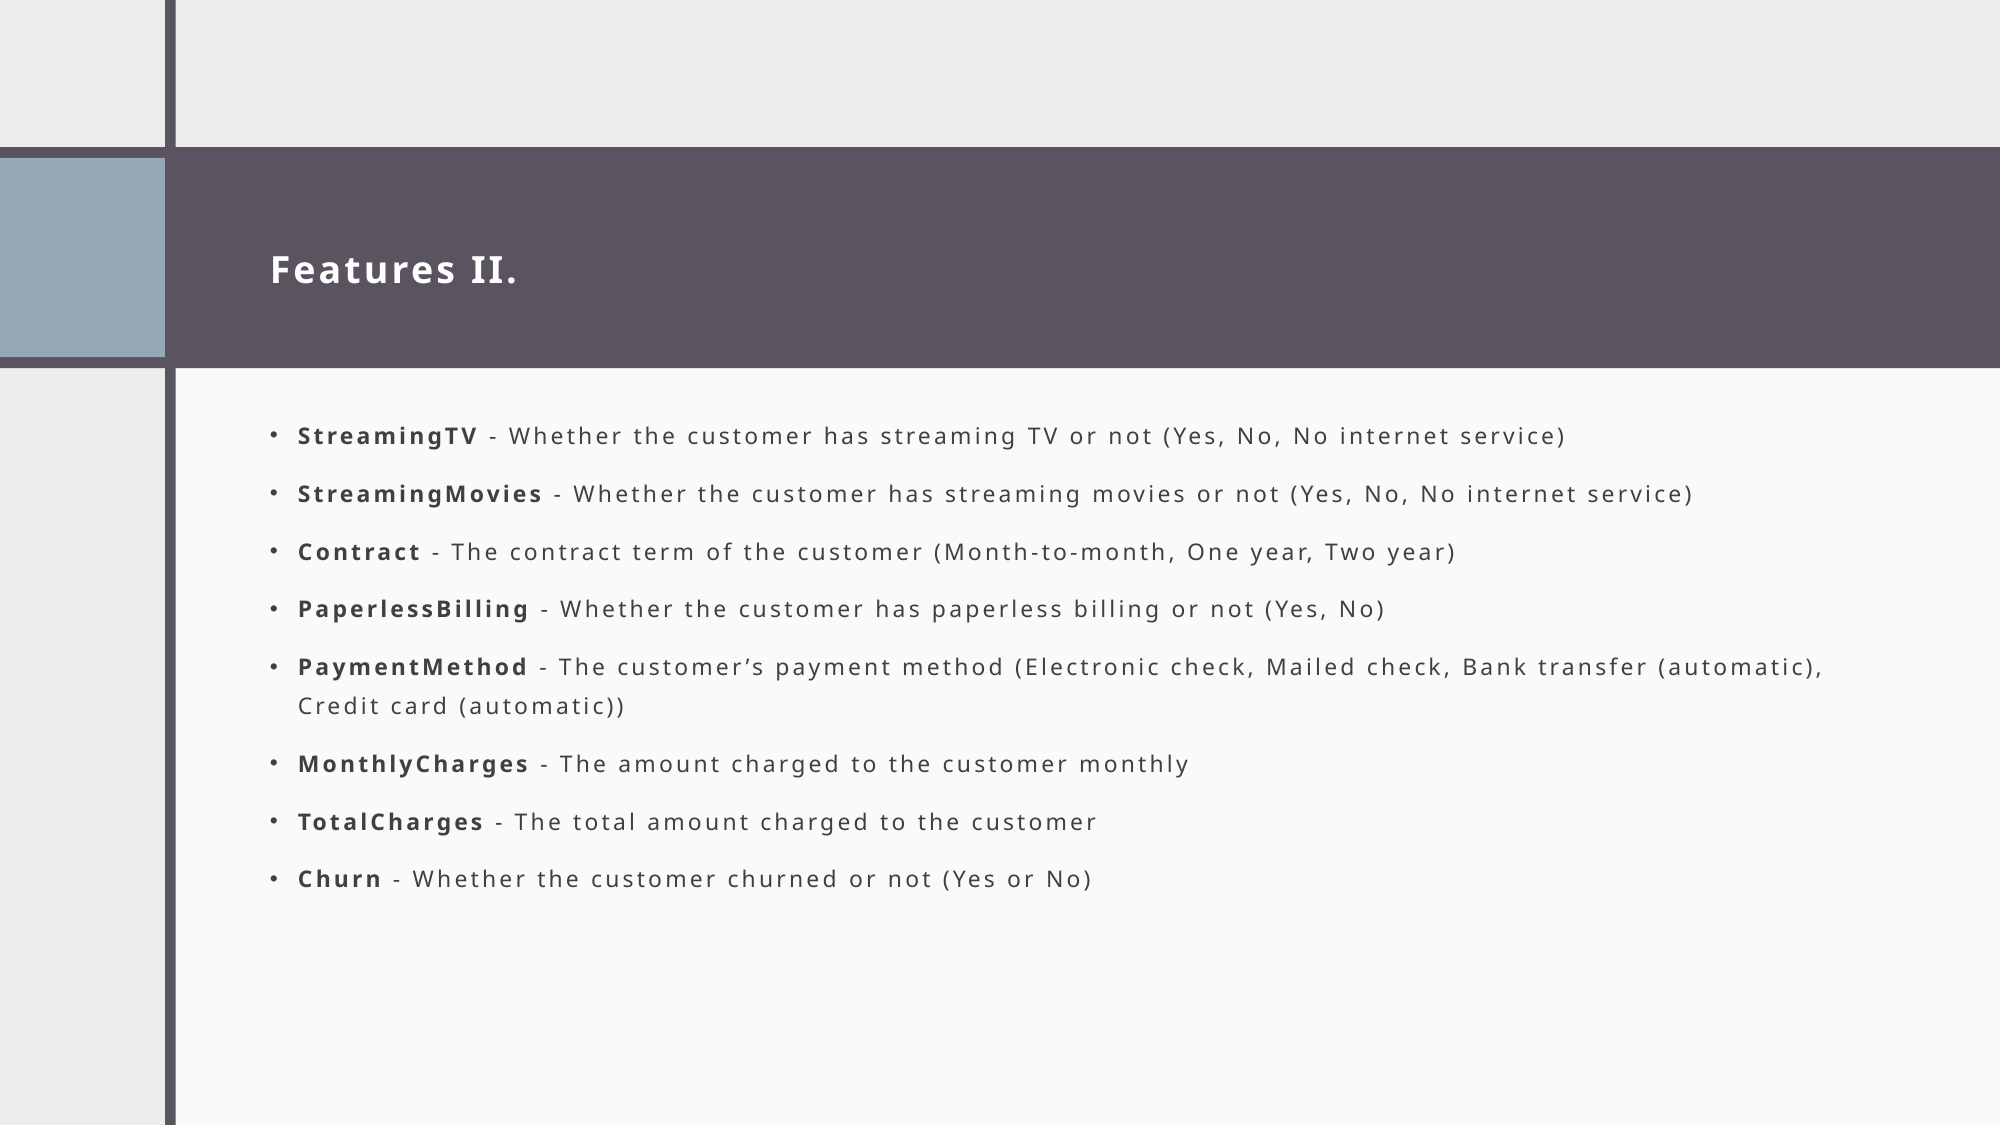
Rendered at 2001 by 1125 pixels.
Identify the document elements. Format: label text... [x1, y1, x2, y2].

text_box [0, 146, 164, 157]
text_box [164, 0, 177, 1125]
text_box [177, 0, 2000, 146]
title Features II. [251, 171, 1895, 341]
text_box [0, 358, 164, 369]
text_box [0, 369, 164, 1125]
text_box [177, 146, 2000, 369]
text_box [0, 0, 164, 146]
text_box [0, 157, 164, 358]
text_box [177, 369, 2000, 1125]
list StreamingTV - Whether the customer has streaming TV or not (Yes, No, No internet service) StreamingMovies - Whether the customer has streaming movies or not (Yes, No, No internet service) Contract - The contract term of the customer (Month-to-month, One year, Two year) PaperlessBilling - Whether the customer has paperless billing or not (Yes, No) PaymentMethod - The customer’s payment method (Electronic check, Mailed check, Bank transfer (automatic), Credit card (automatic)) MonthlyCharges - The amount charged to the customer monthly TotalCharges - The total amount charged to the customer Churn - Whether the customer churned or not (Yes or No) [251, 392, 1882, 1087]
